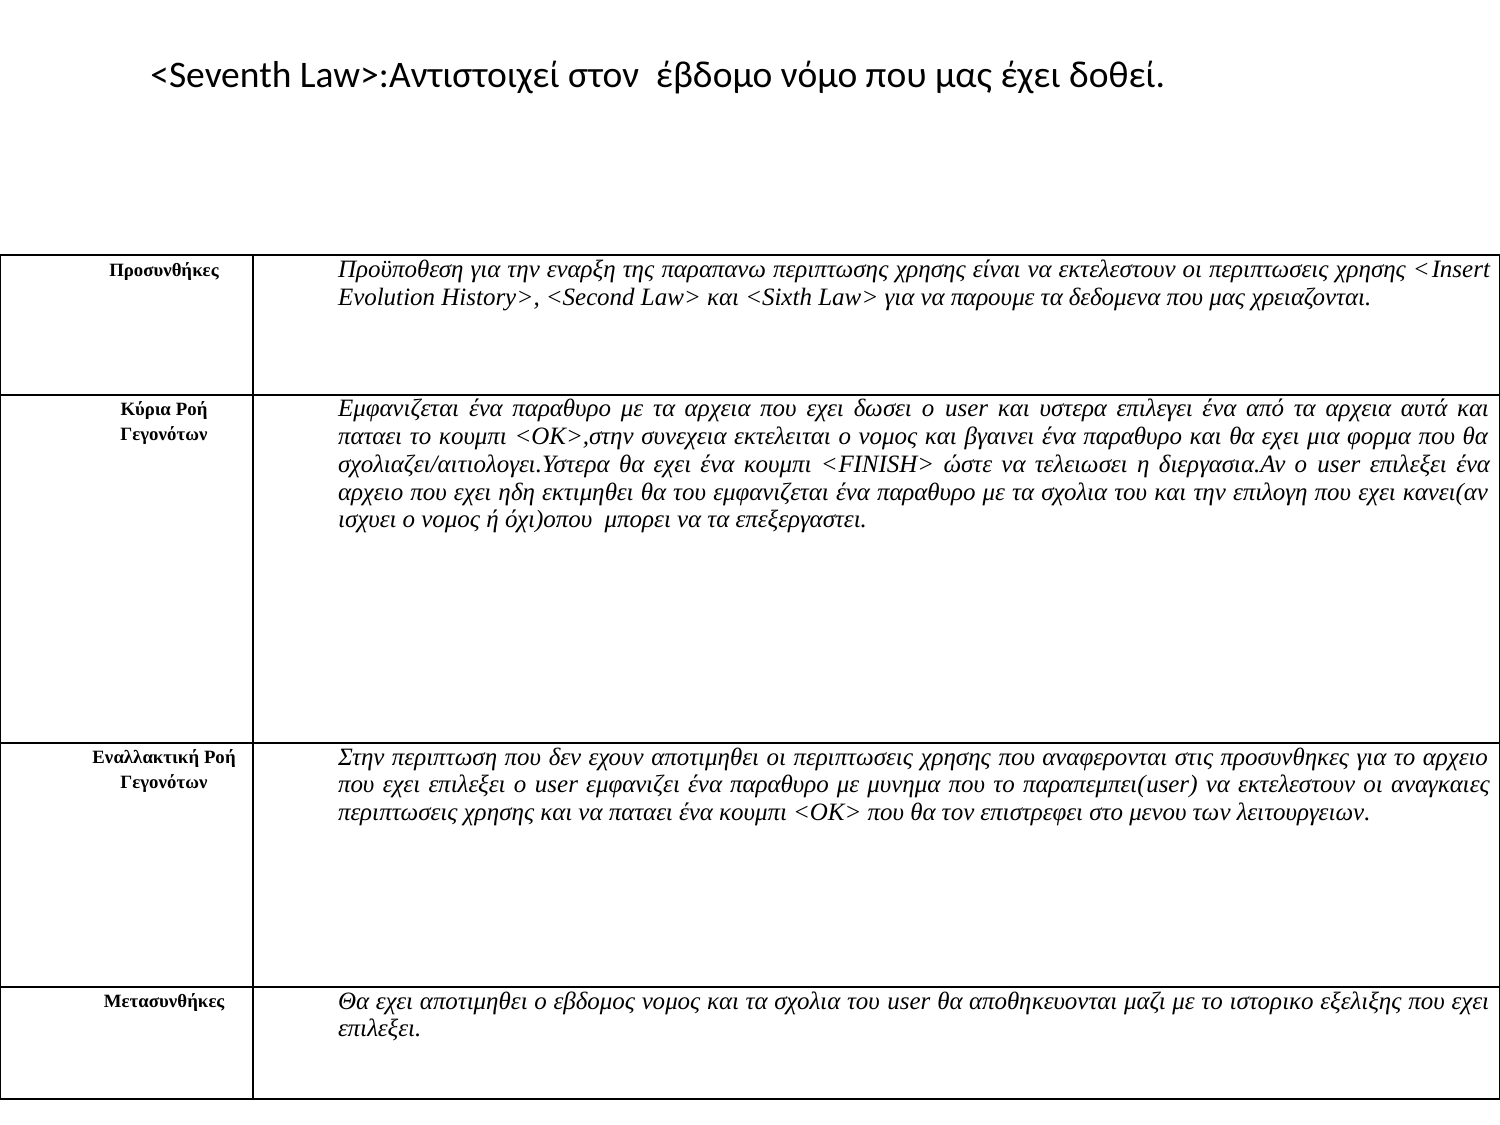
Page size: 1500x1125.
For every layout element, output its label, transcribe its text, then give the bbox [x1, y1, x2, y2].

table_cell Εμφανιζεται ένα παραθυρο με τα αρχεια που εχει δωσει ο user και υστερα επιλεγει ένα από τα αρχεια αυτά και παταει το κουμπι <ΟΚ>,στην συνεχεια εκτελειται ο νομος και βγαινει ένα παραθυρο και θα εχει μια φορμα που θα σχολιαζει/αιτιολογει.Υστερα θα εχει ένα κουμπι <FINISH> ώστε να τελειωσει η διεργασια.Αν ο user επιλεξει ένα αρχειο που εχει ηδη εκτιμηθει θα του εμφανιζεται ένα παραθυρο με τα σχολια του και την επιλογη που εχει κανει(αν ισχυει ο νομος ή όχι)οπου μπορει να τα επεξεργαστει. [254, 396, 1499, 742]
text_box <Seventh Law>:Αντιστοιχεί στον έβδομο νόμο που μας έχει δοθεί. [135, 42, 1341, 103]
table_cell Κύρια Ροή Γεγονότων [1, 396, 252, 742]
table_header Προϋποθεση για την εναρξη της παραπανω περιπτωσης χρησης είναι να εκτελεστουν οι περιπτωσεις χρησης <Insert Evolution History>, <Second Law> και <Sixth Law> για να παρουμε τα δεδομενα που μας χρειαζονται. [254, 256, 1499, 394]
table_cell Μετασυνθήκες [1, 988, 252, 1098]
table_cell Θα εχει αποτιμηθει ο εβδομος νομος και τα σχολια του user θα αποθηκευονται μαζι με το ιστορικο εξελιξης που εχει επιλεξει. [254, 988, 1499, 1098]
table_cell Εναλλακτική Ροή Γεγονότων [1, 744, 252, 986]
table_header Προσυνθήκες [1, 256, 252, 394]
table_cell Στην περιπτωση που δεν εχουν αποτιμηθει οι περιπτωσεις χρησης που αναφερονται στις προσυνθηκες για το αρχειο που εχει επιλεξει ο user εμφανιζει ένα παραθυρο με μυνημα που το παραπεμπει(user) να εκτελεστουν οι αναγκαιες περιπτωσεις χρησης και να παταει ένα κουμπι <ΟΚ> που θα τον επιστρεφει στο μενου των λειτουργειων. [254, 744, 1499, 986]
